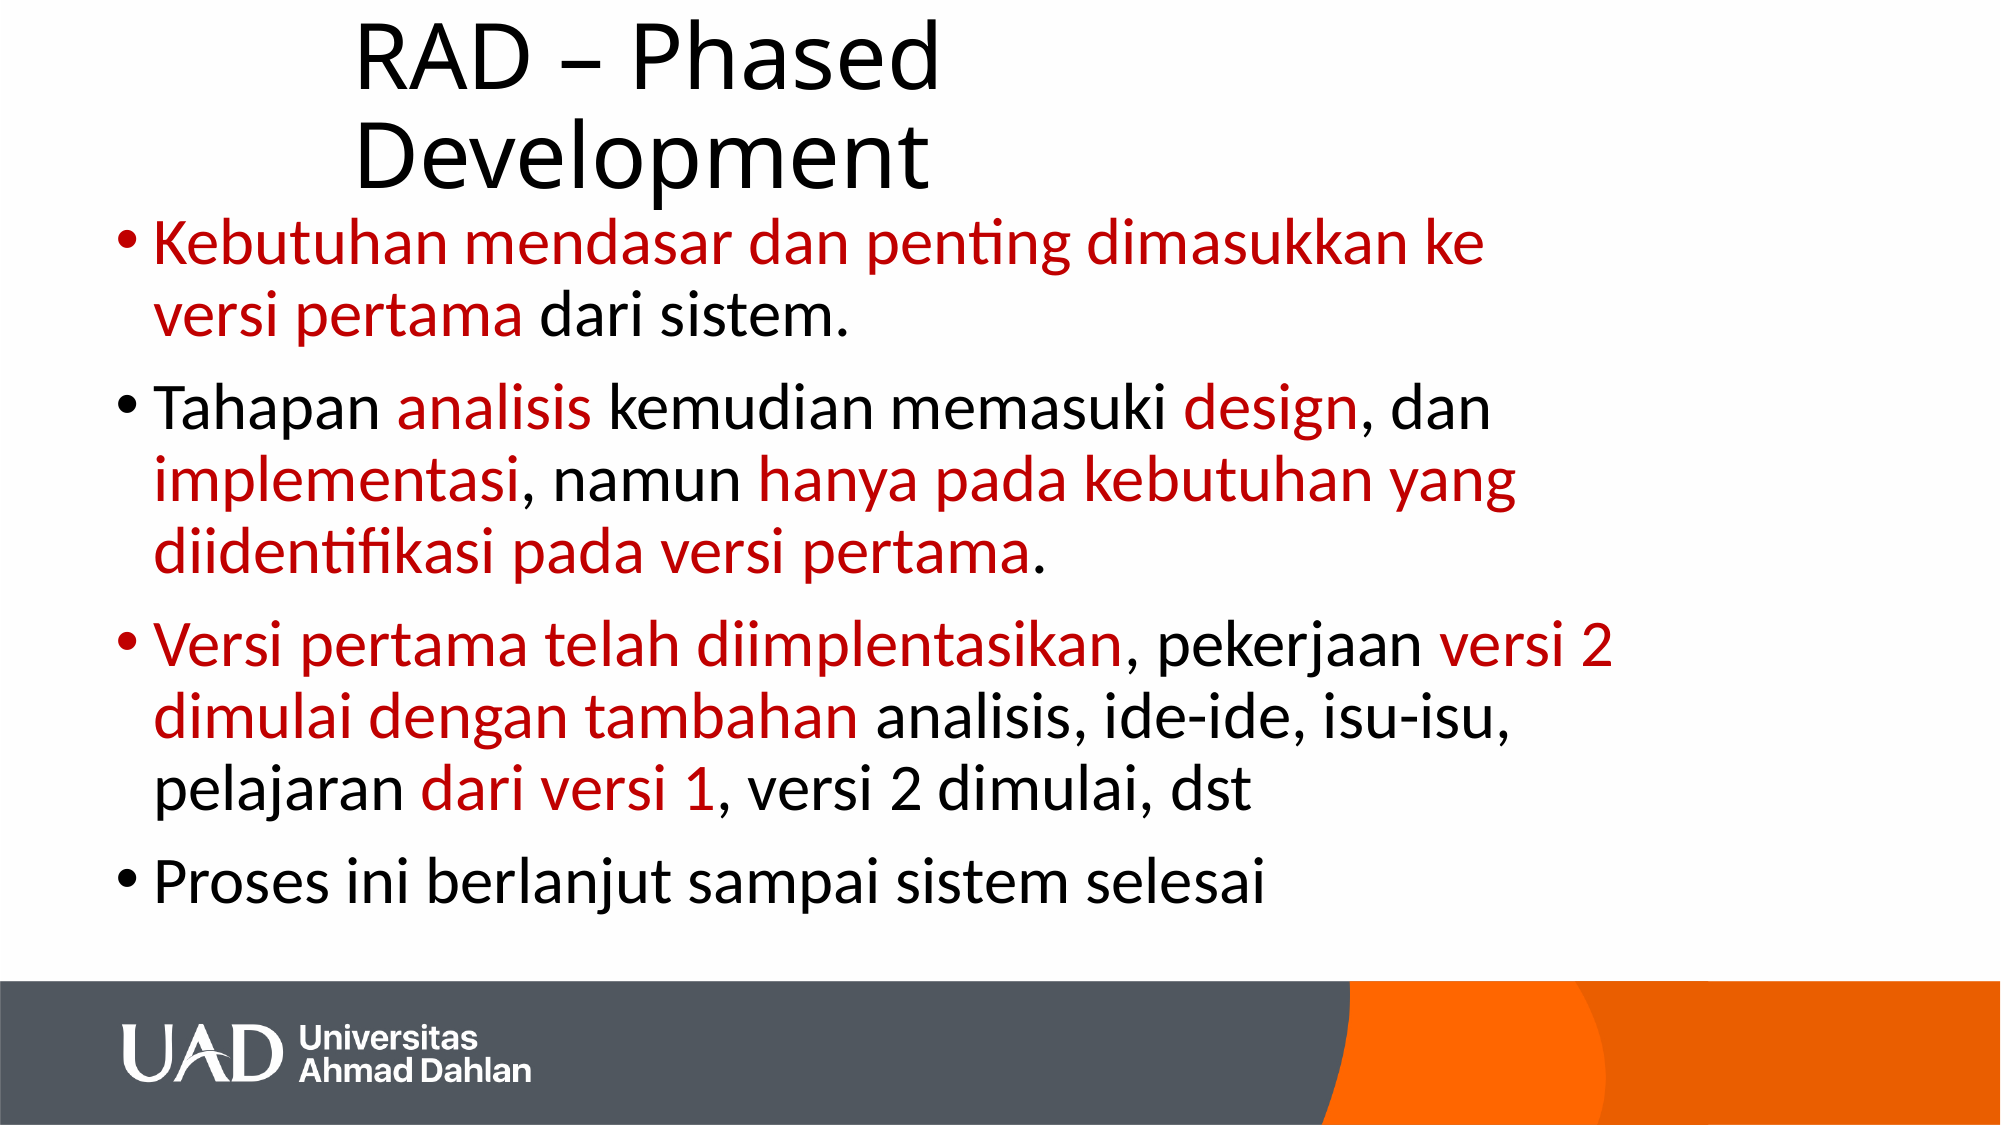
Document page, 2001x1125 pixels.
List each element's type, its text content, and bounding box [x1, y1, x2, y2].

picture [0, 0, 2001, 1125]
list Kebutuhan mendasar dan penting dimasukkan ke versi pertama dari sistem. Tahapan analisis kemudian memasuki design, dan implementasi, namun hanya pada kebutuhan yang diidentifikasi pada versi pertama. Versi pertama telah diimplentasikan, pekerjaan versi 2 dimulai dengan tambahan analisis, ide-ide, isu-isu, pelajaran dari versi 1, versi 2 dimulai, dst Proses ini berlanjut sampai sistem selesai [100, 199, 1638, 1008]
title RAD – Phased Development [337, 46, 1488, 172]
